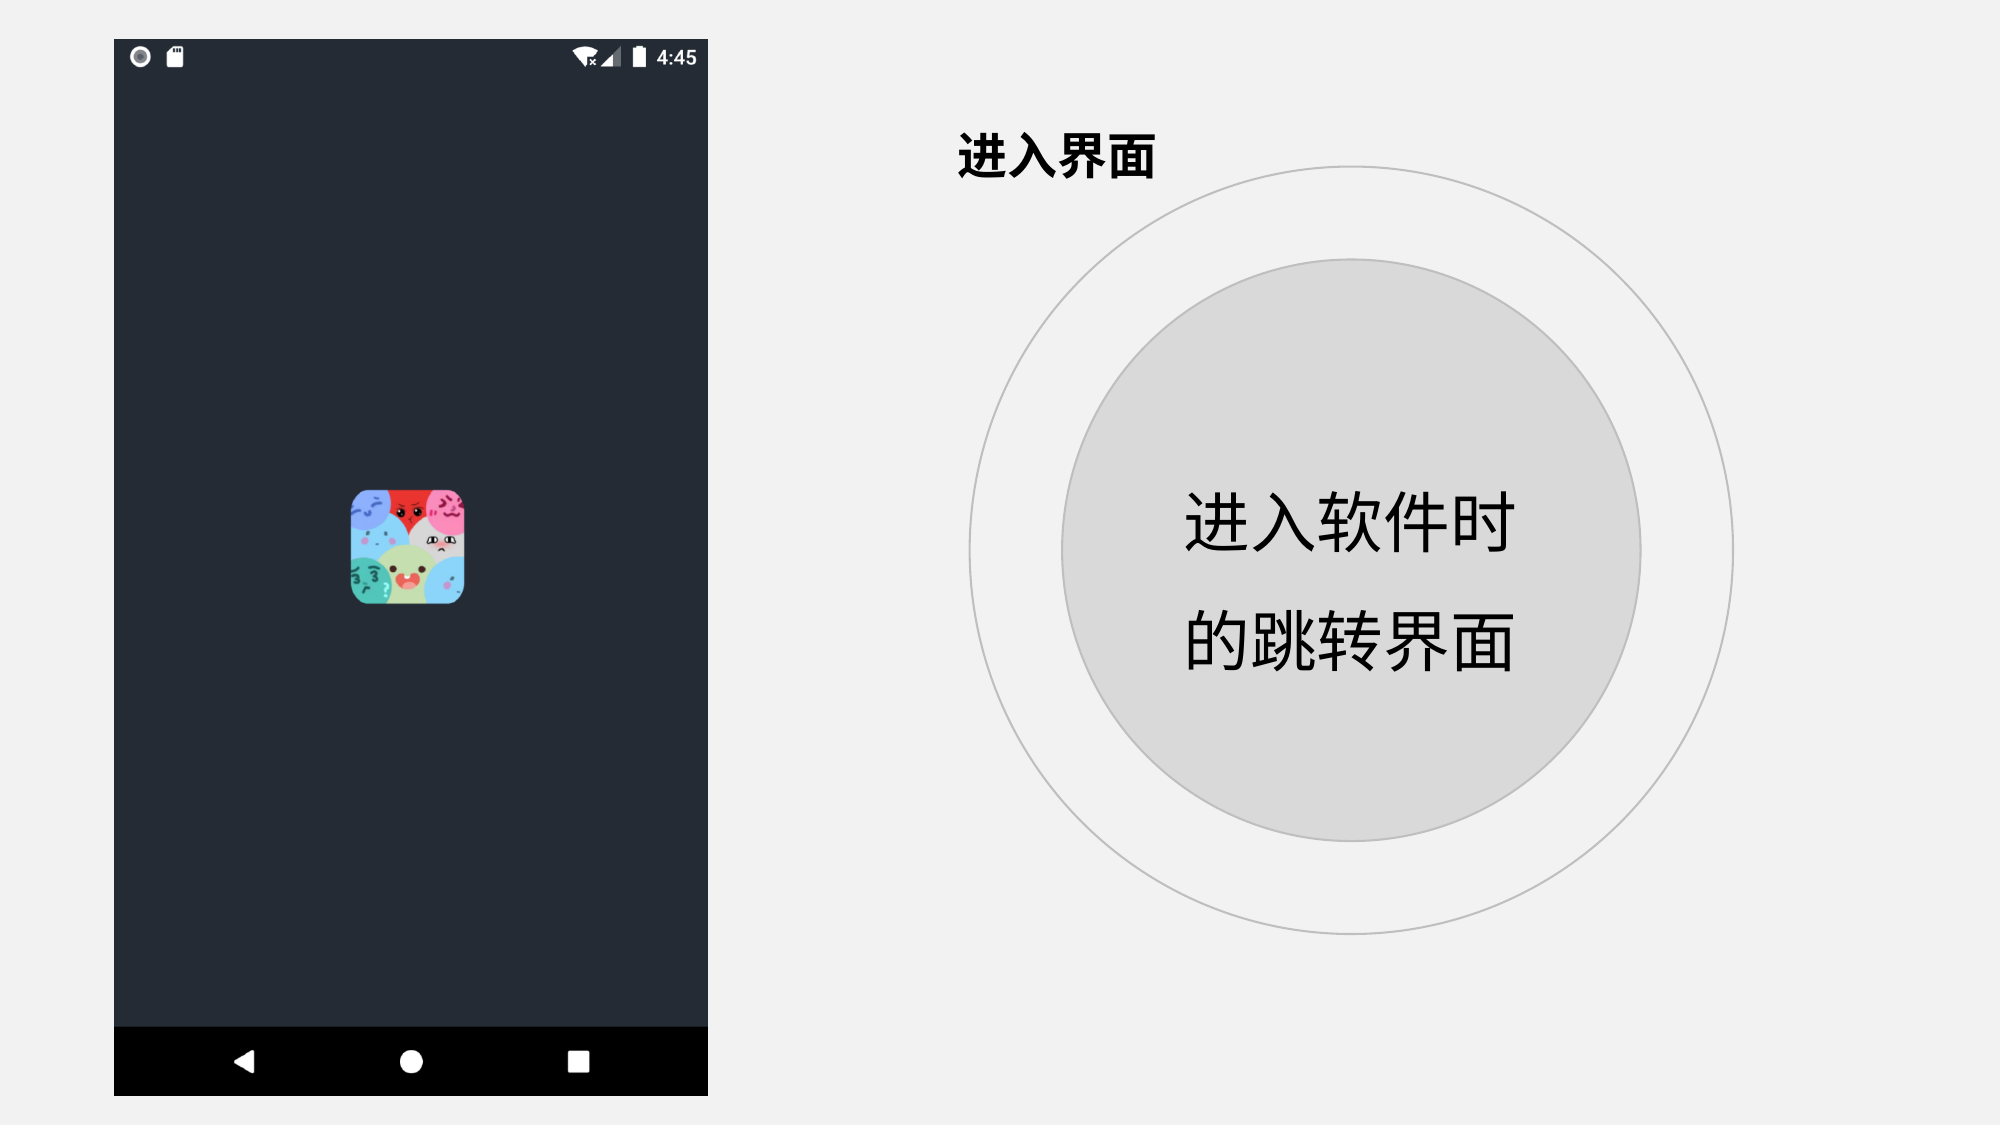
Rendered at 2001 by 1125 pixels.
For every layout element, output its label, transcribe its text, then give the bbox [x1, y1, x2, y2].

text_box 进入界面 [886, 87, 1229, 193]
picture [114, 39, 708, 1096]
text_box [969, 166, 1734, 934]
